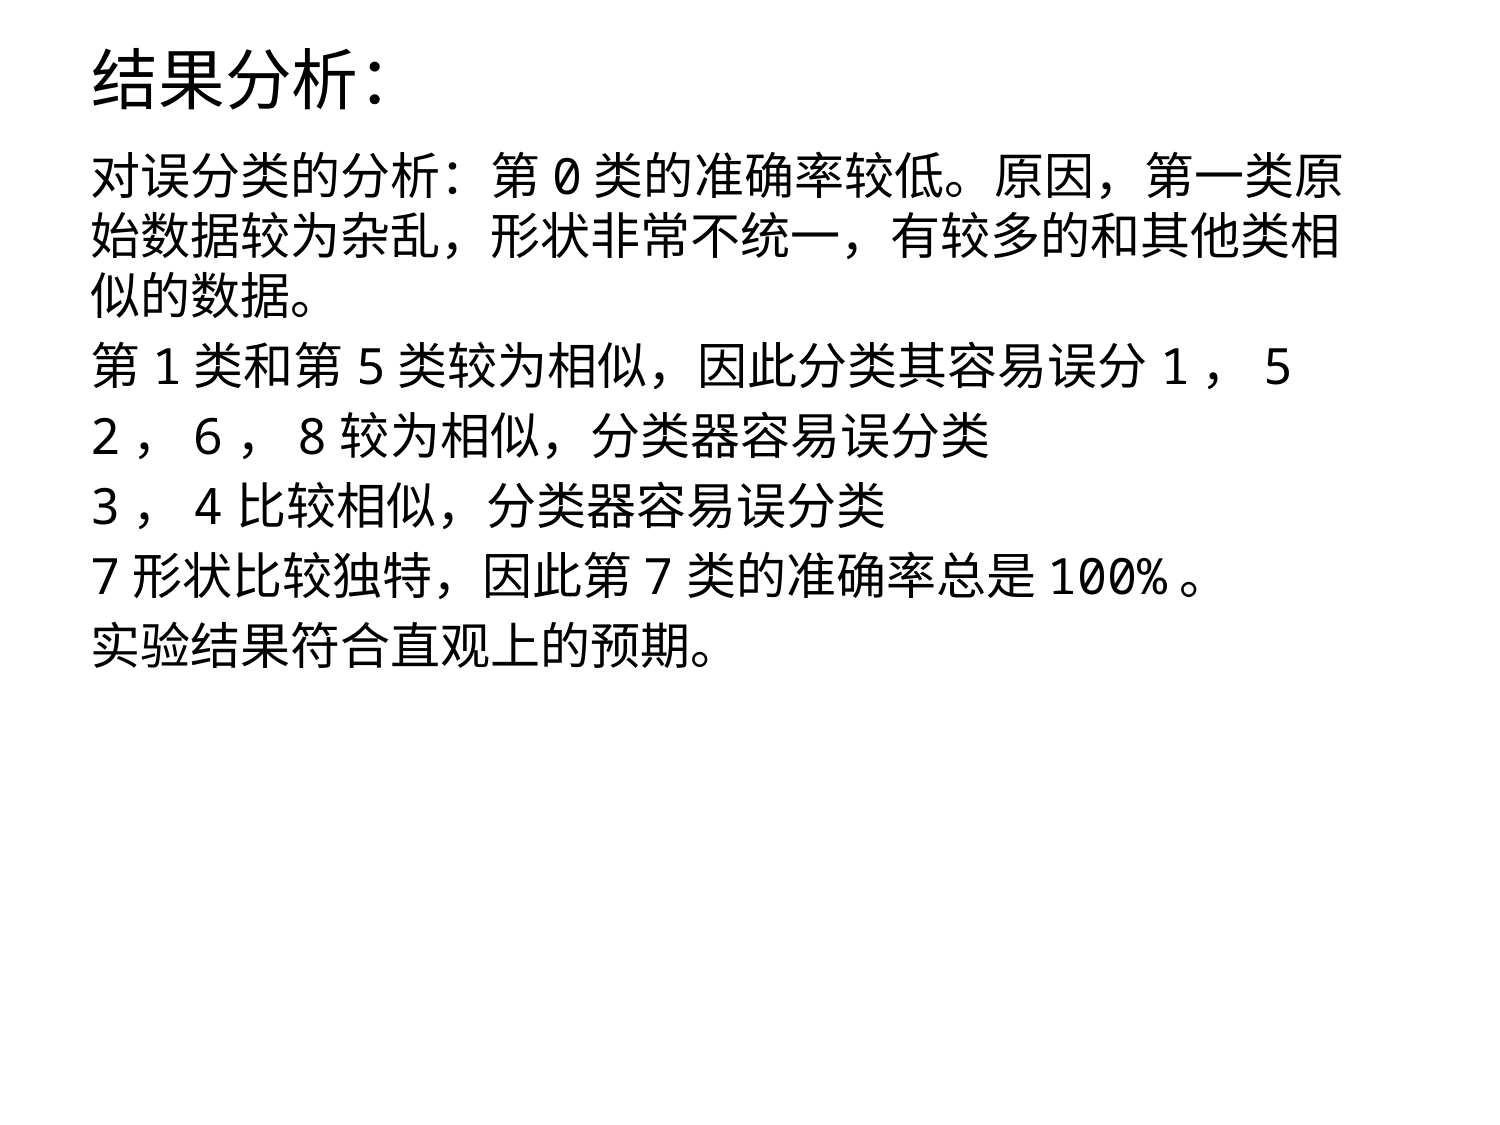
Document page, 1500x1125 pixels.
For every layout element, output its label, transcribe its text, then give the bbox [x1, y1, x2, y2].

list 对误分类的分析：第0类的准确率较低。原因，第一类原始数据较为杂乱，形状非常不统一，有较多的和其他类相似的数据。 第1类和第5类较为相似，因此分类其容易误分1，5 2，6，8较为相似，分类器容易误分类 3，4比较相似，分类器容易误分类 7形状比较独特，因此第7类的准确率总是100%。 实验结果符合直观上的预期。 [75, 137, 1388, 1102]
title 结果分析： [76, 0, 1427, 172]
